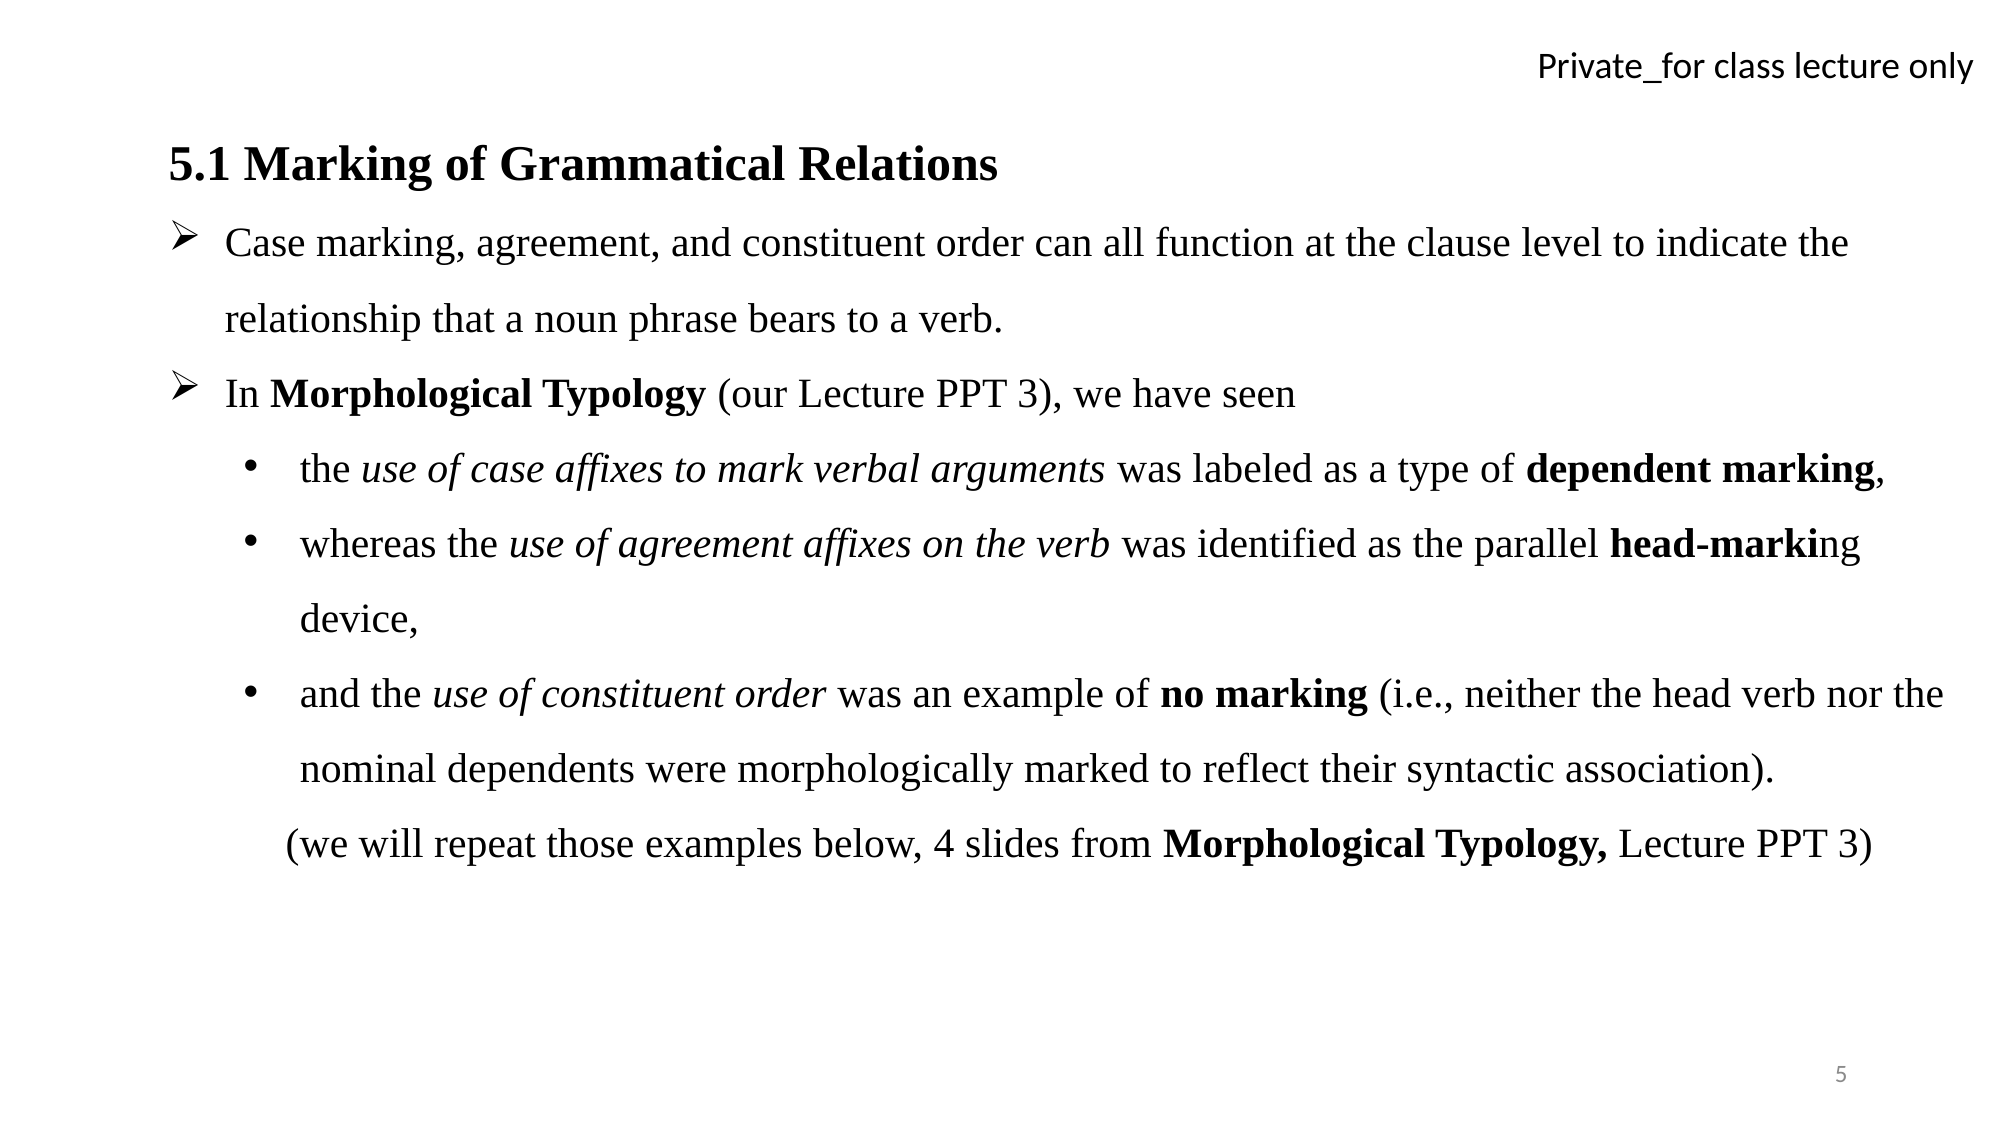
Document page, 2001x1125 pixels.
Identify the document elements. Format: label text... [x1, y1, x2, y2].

subtitle 5.1 Marking of Grammatical Relations Case marking, agreement, and constituent order can all function at the clause level to indicate the relationship that a noun phrase bears to a verb. In Morphological Typology (our Lecture PPT 3), we have seen the use of case affixes to mark verbal arguments was labeled as a type of dependent marking, whereas the use of agreement affixes on the verb was identified as the parallel head-marking device, and the use of constituent order was an example of no marking (i.e., neither the head verb nor the nominal dependents were morphologically marked to reflect their syntactic association). (we will repeat those examples below, 4 slides from Morphological Typology, Lecture PPT 3) [153, 92, 1988, 1043]
slide_number 5 [1412, 1042, 1863, 1103]
